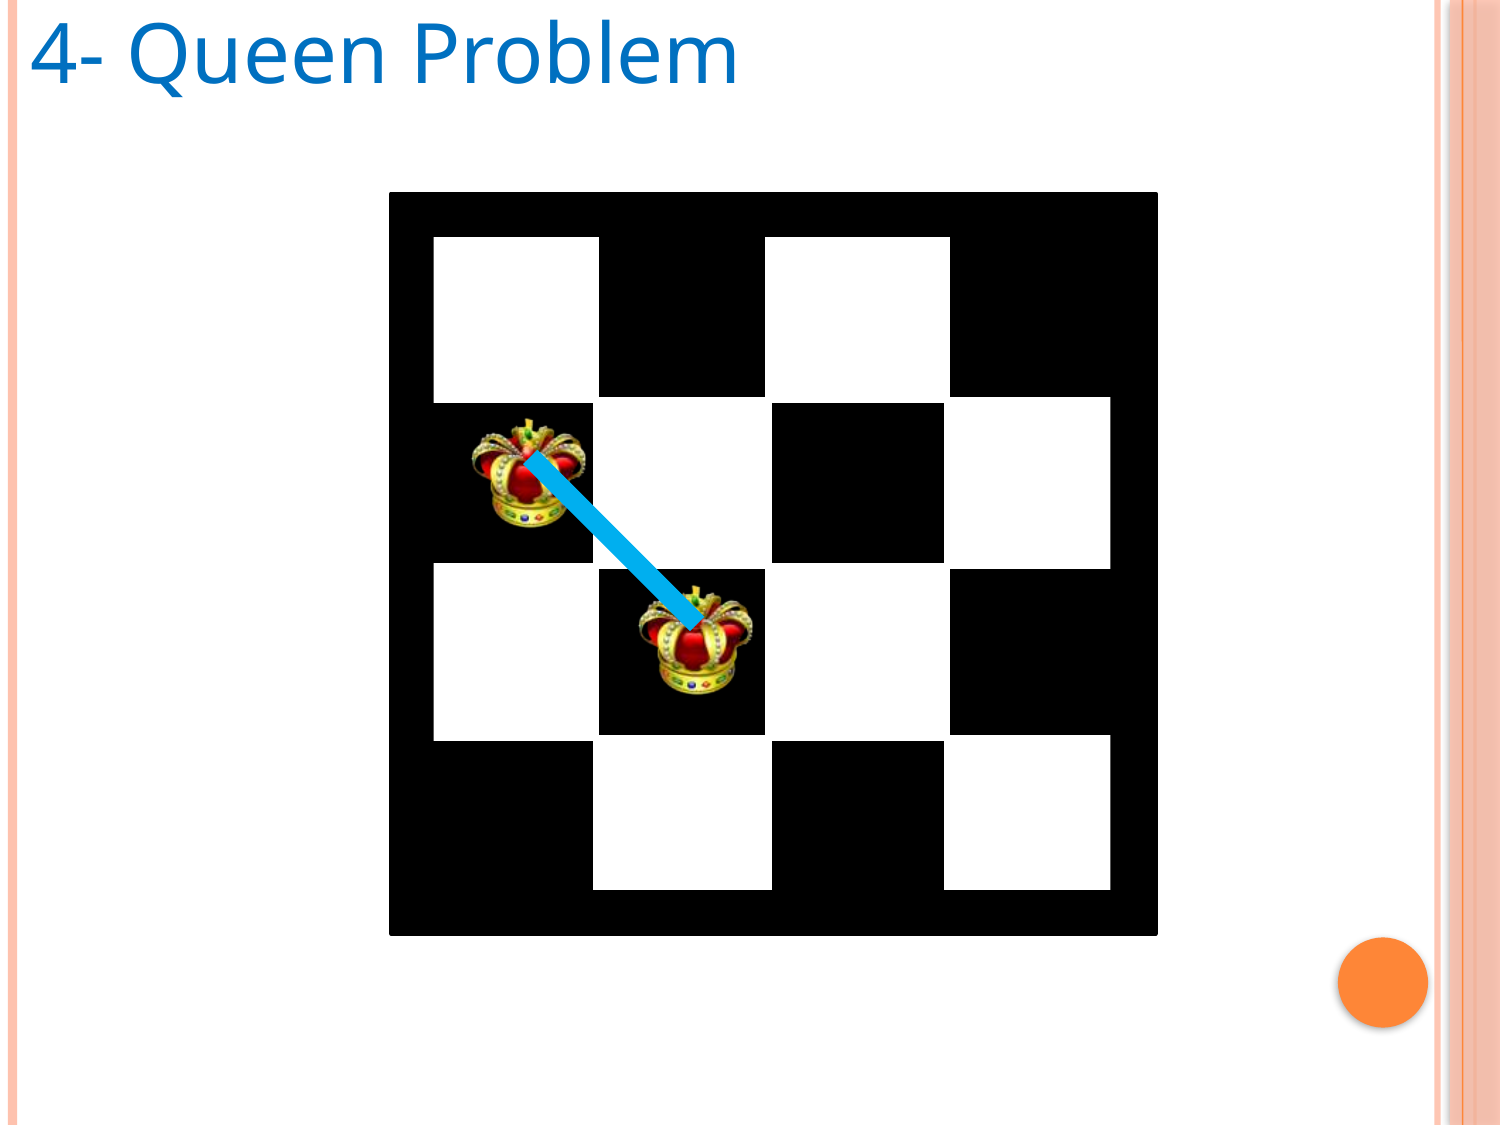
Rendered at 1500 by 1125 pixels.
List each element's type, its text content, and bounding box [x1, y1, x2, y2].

text_box [391, 193, 1156, 934]
text_box 4- Queen Problem [14, 40, 757, 108]
